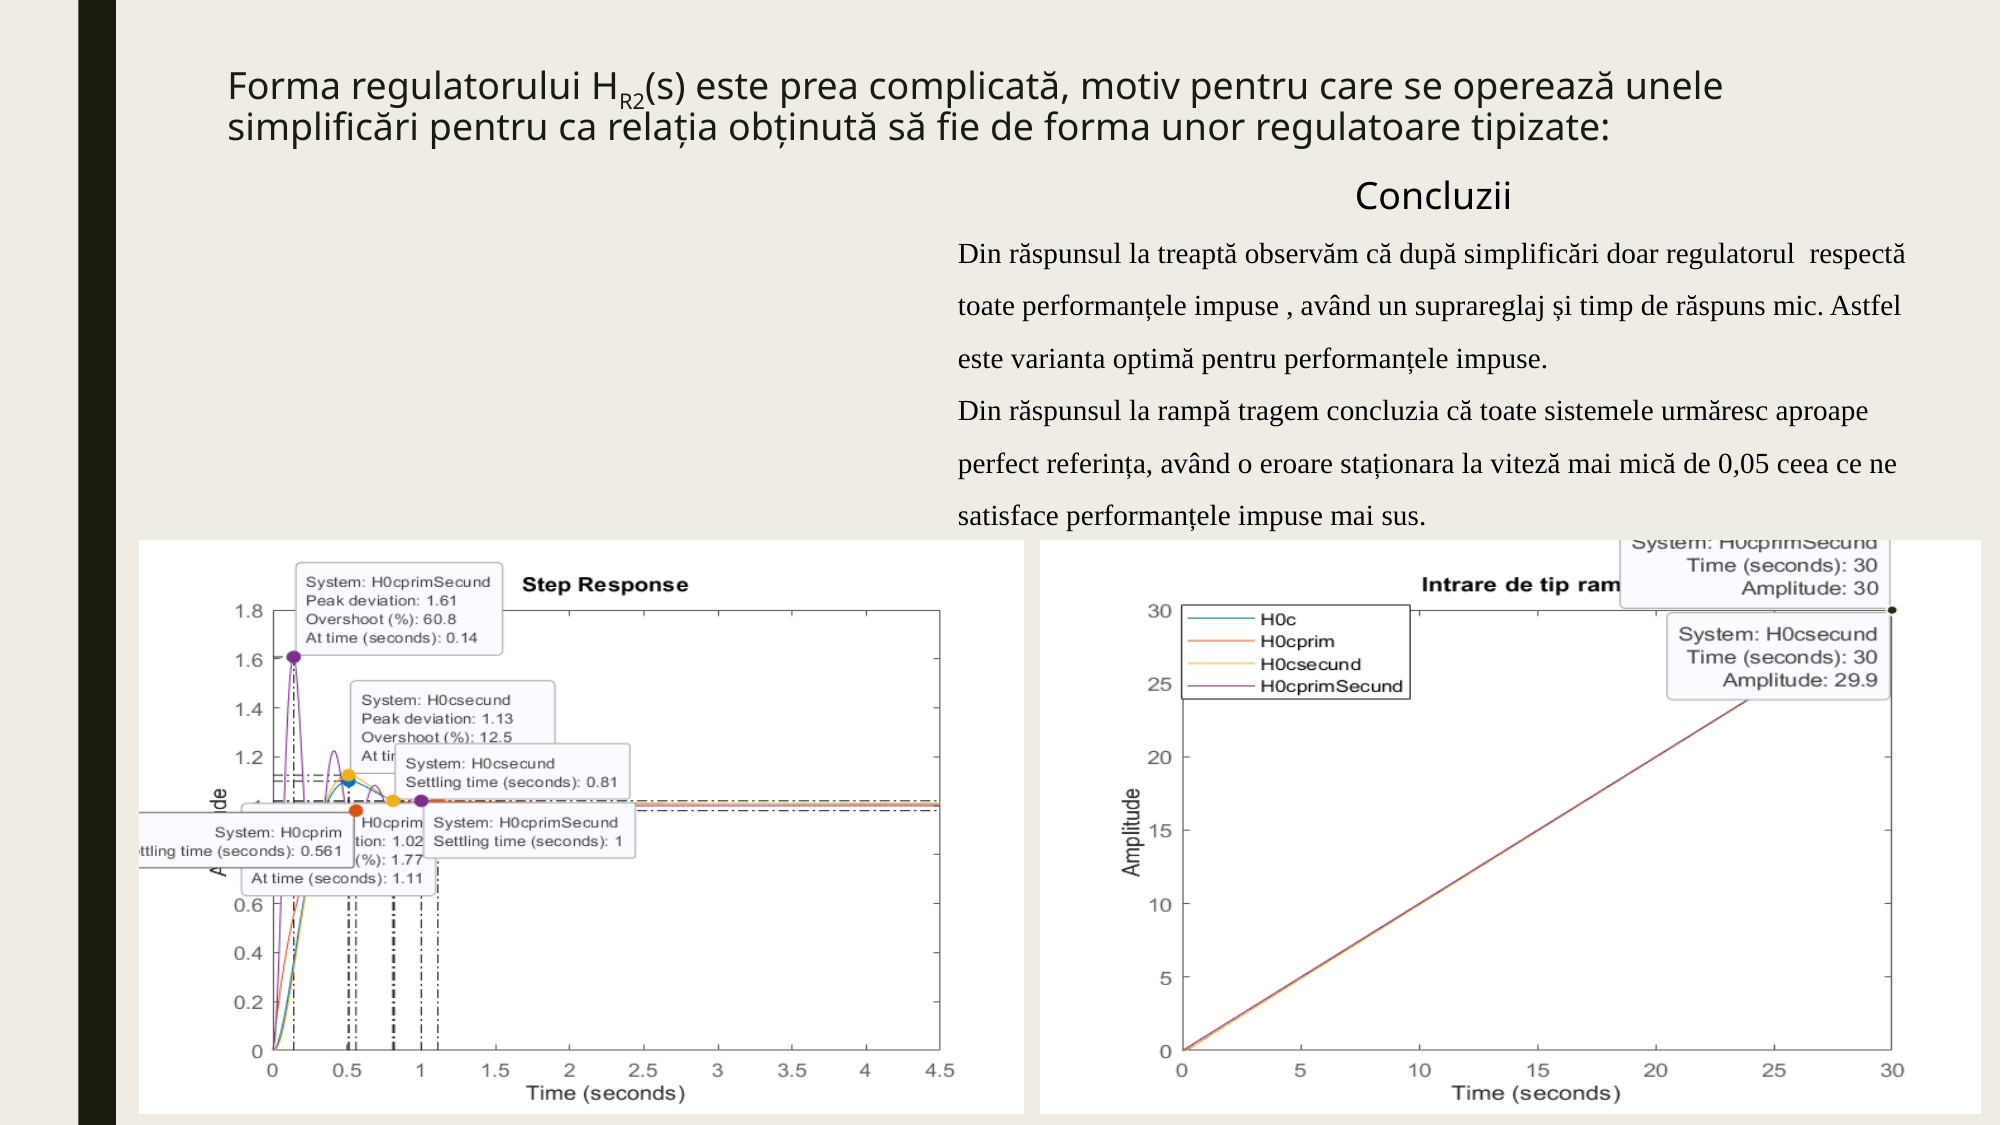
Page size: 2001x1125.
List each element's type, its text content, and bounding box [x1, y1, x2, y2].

picture [1040, 540, 1981, 1114]
title Forma regulatorului HR2(s) este prea complicată, motiv pentru care se operează unele simplificări pentru ca relaţia obţinută să fie de forma unor regulatoare tipizate: [212, 55, 1925, 175]
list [139, 540, 1024, 1114]
